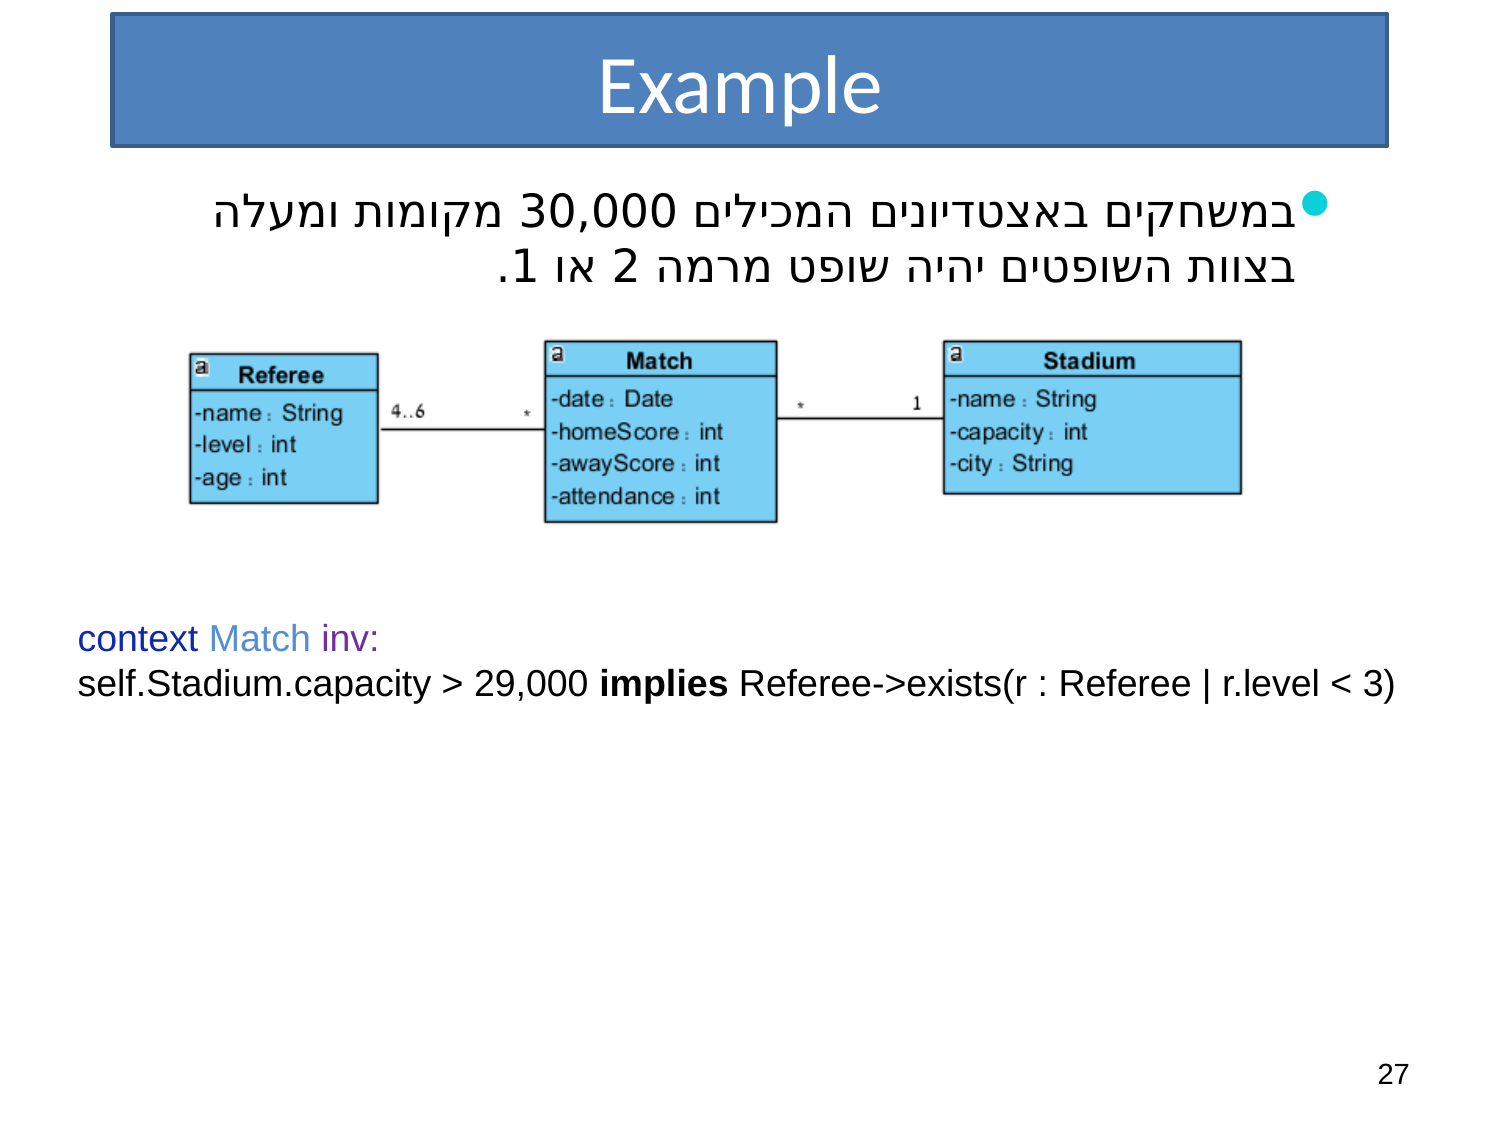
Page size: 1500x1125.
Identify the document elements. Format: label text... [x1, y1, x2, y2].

text_box Example [112, 13, 1388, 147]
picture [182, 330, 1251, 553]
text_box במשחקים באצטדיונים המכילים 30,000 מקומות ומעלה בצוות השופטים יהיה שופט מרמה 2 או 1. [143, 174, 1357, 299]
text_box context Match inv: self.Stadium.capacity > 29,000 implies Referee->exists(r : Referee | r.level < 3) [63, 606, 1437, 712]
slide_number 27 [1074, 1042, 1425, 1103]
text_box [0, 0, 1500, 75]
